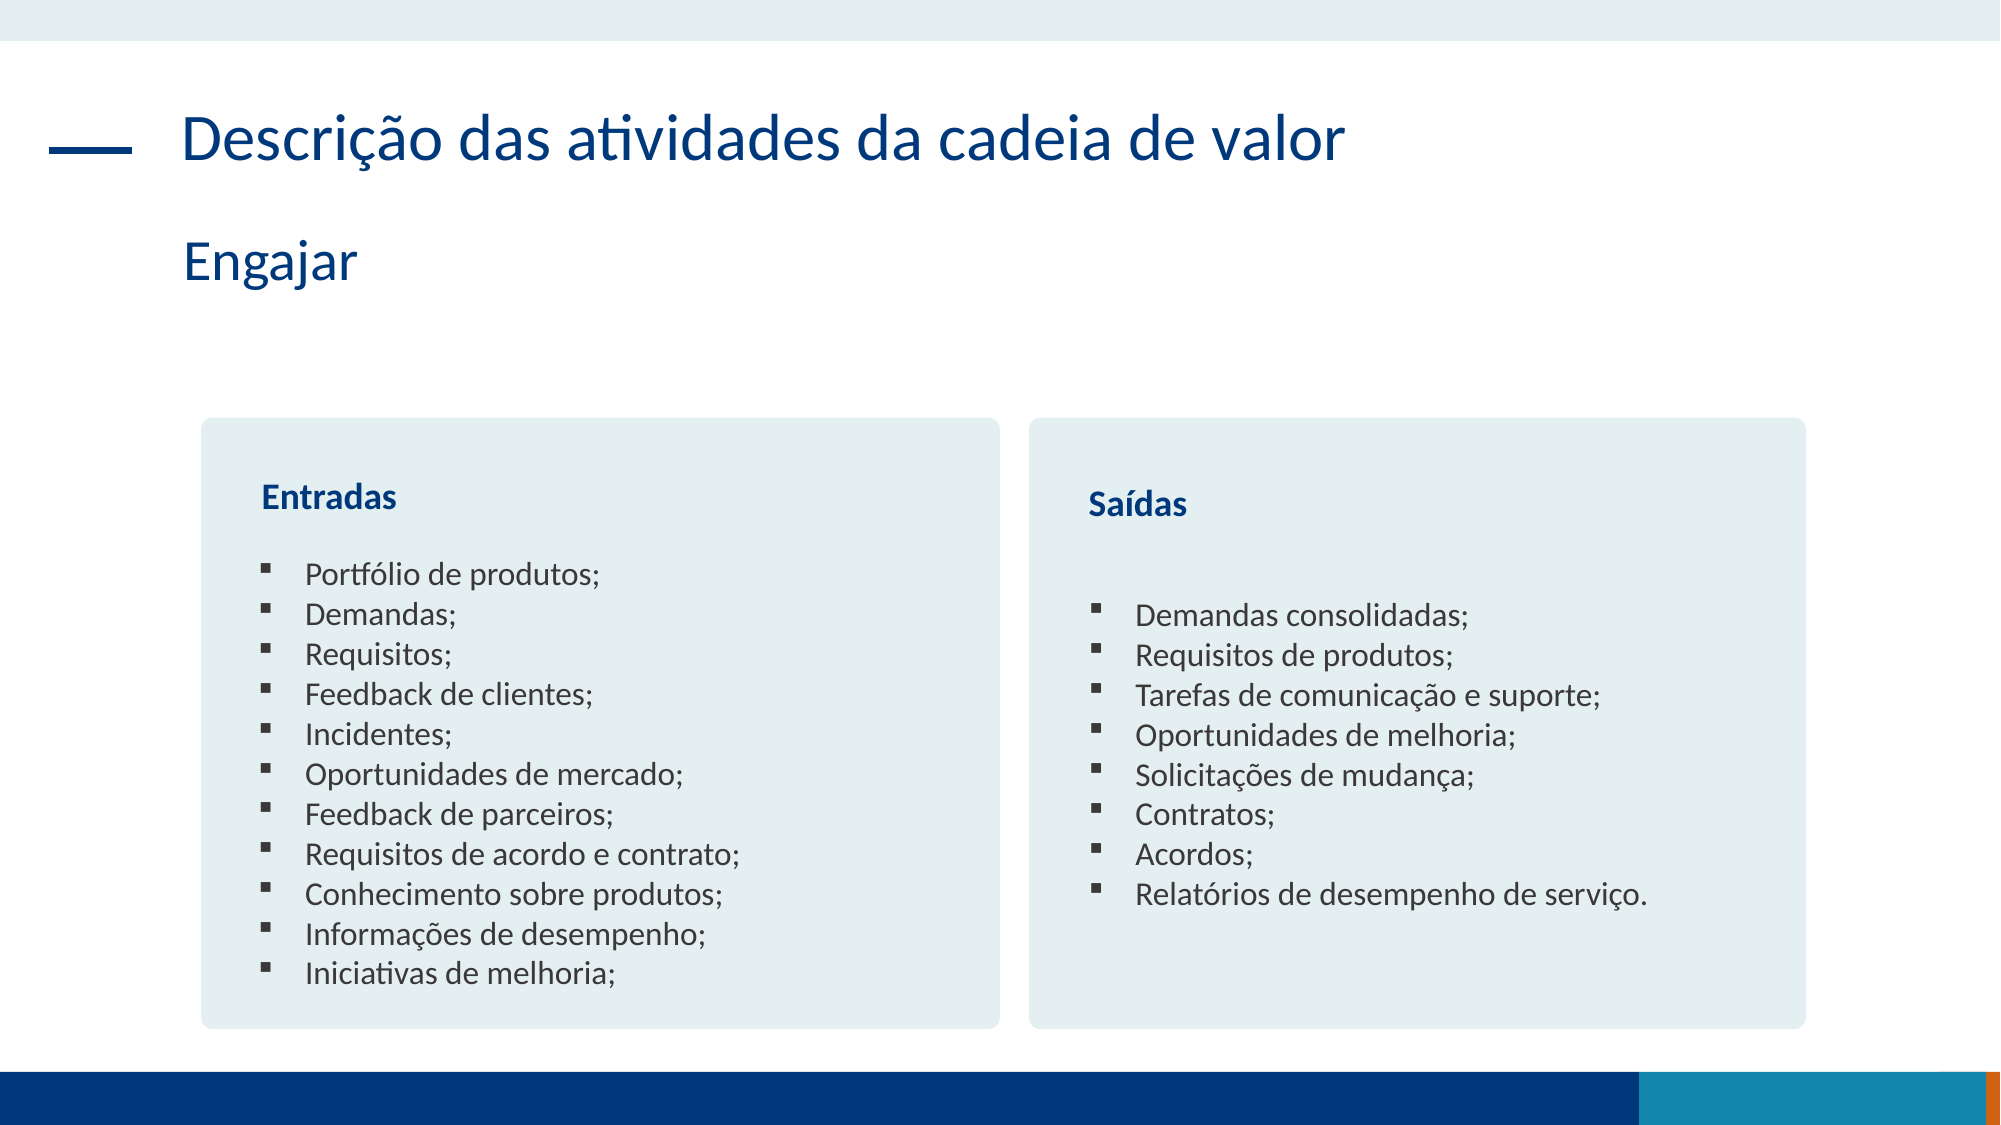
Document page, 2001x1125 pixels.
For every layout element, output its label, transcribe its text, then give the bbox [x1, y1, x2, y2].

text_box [200, 417, 1806, 1030]
text_box Engajar [168, 222, 762, 312]
list Descrição das atividades da cadeia de valor [167, 95, 1833, 237]
